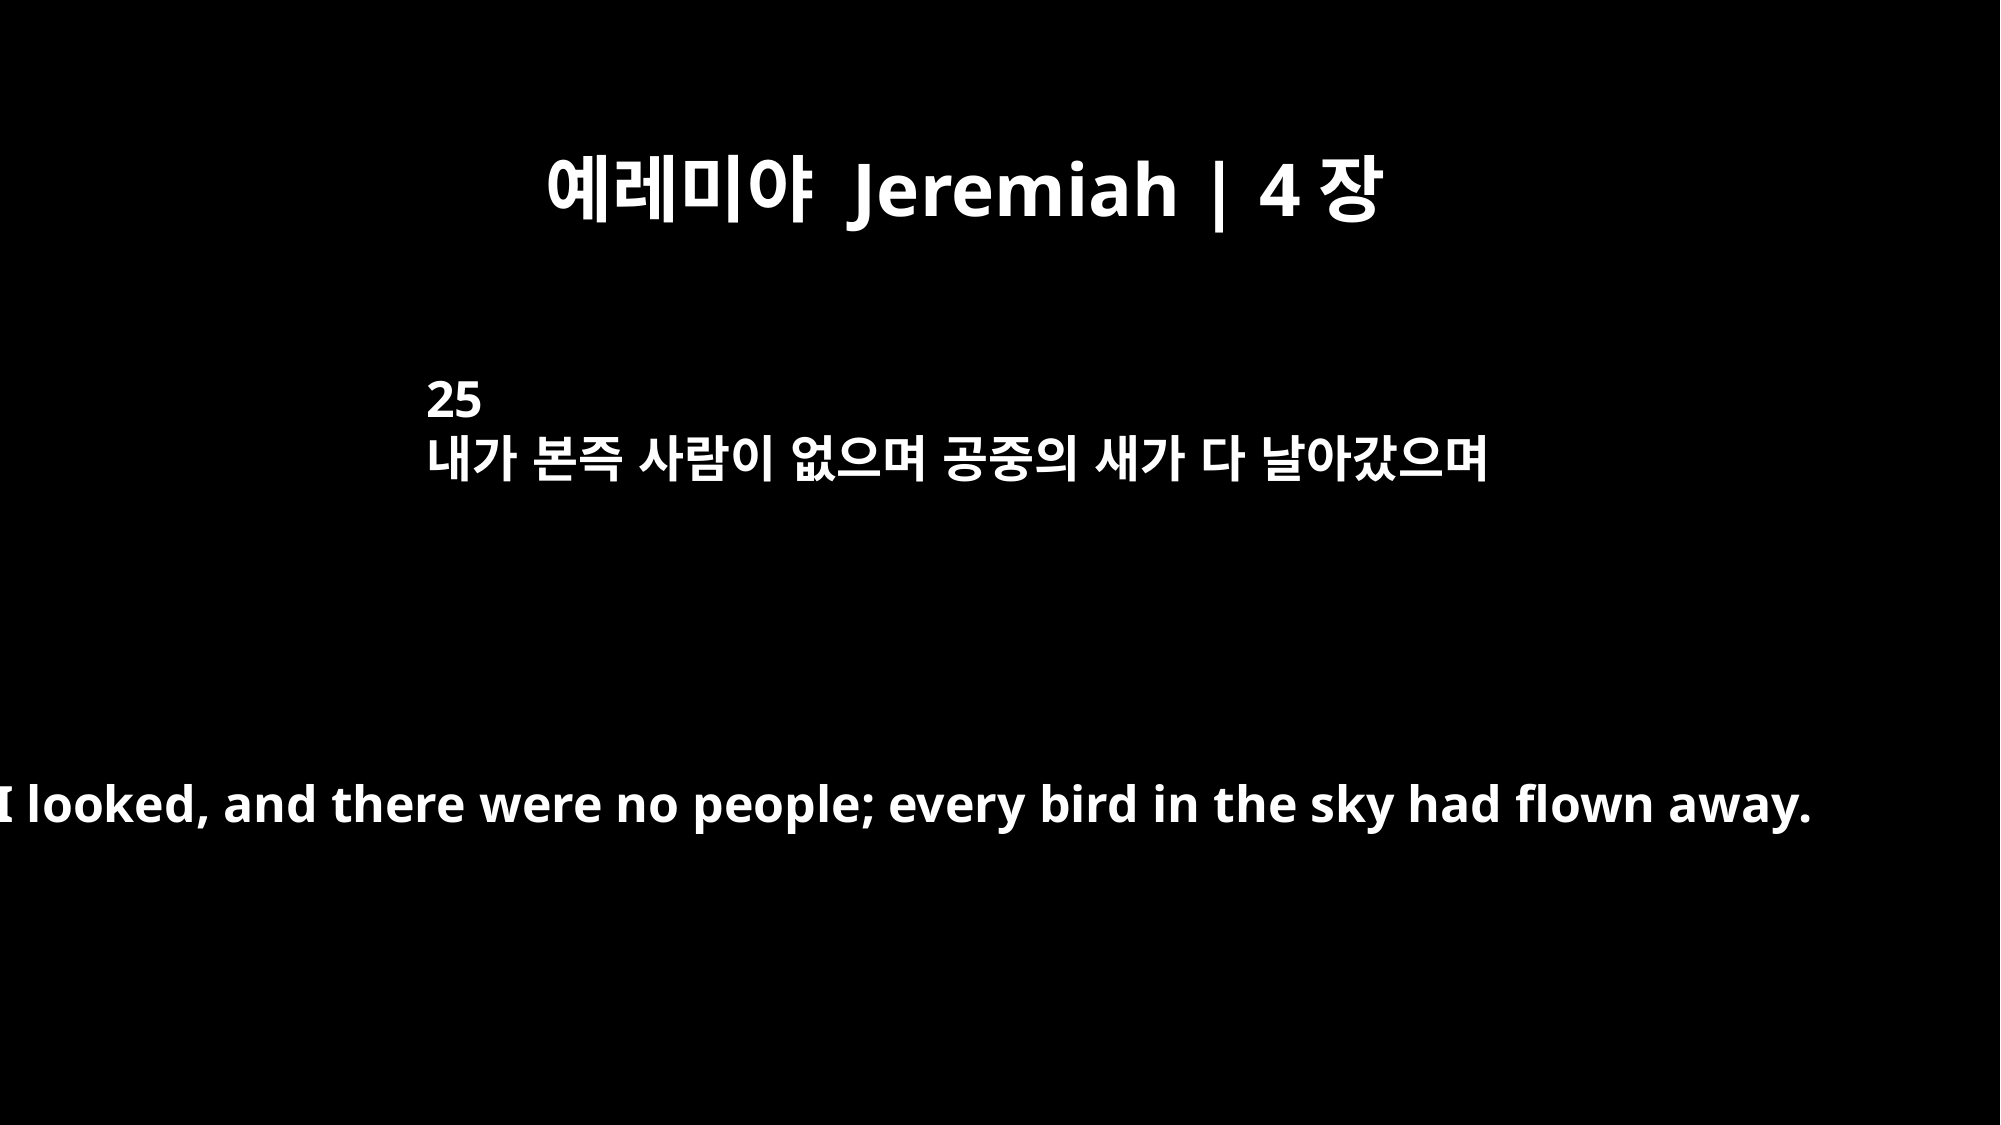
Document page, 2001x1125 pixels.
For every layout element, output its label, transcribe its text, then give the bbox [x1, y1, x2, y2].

text_box I looked, and there were no people; every bird in the sky had flown away. [0, 764, 1828, 840]
text_box 25 내가 본즉 사람이 없으며 공중의 새가 다 날아갔으며 [411, 359, 1506, 495]
text_box 예레미야 Jeremiah | 4장 [530, 136, 1401, 239]
